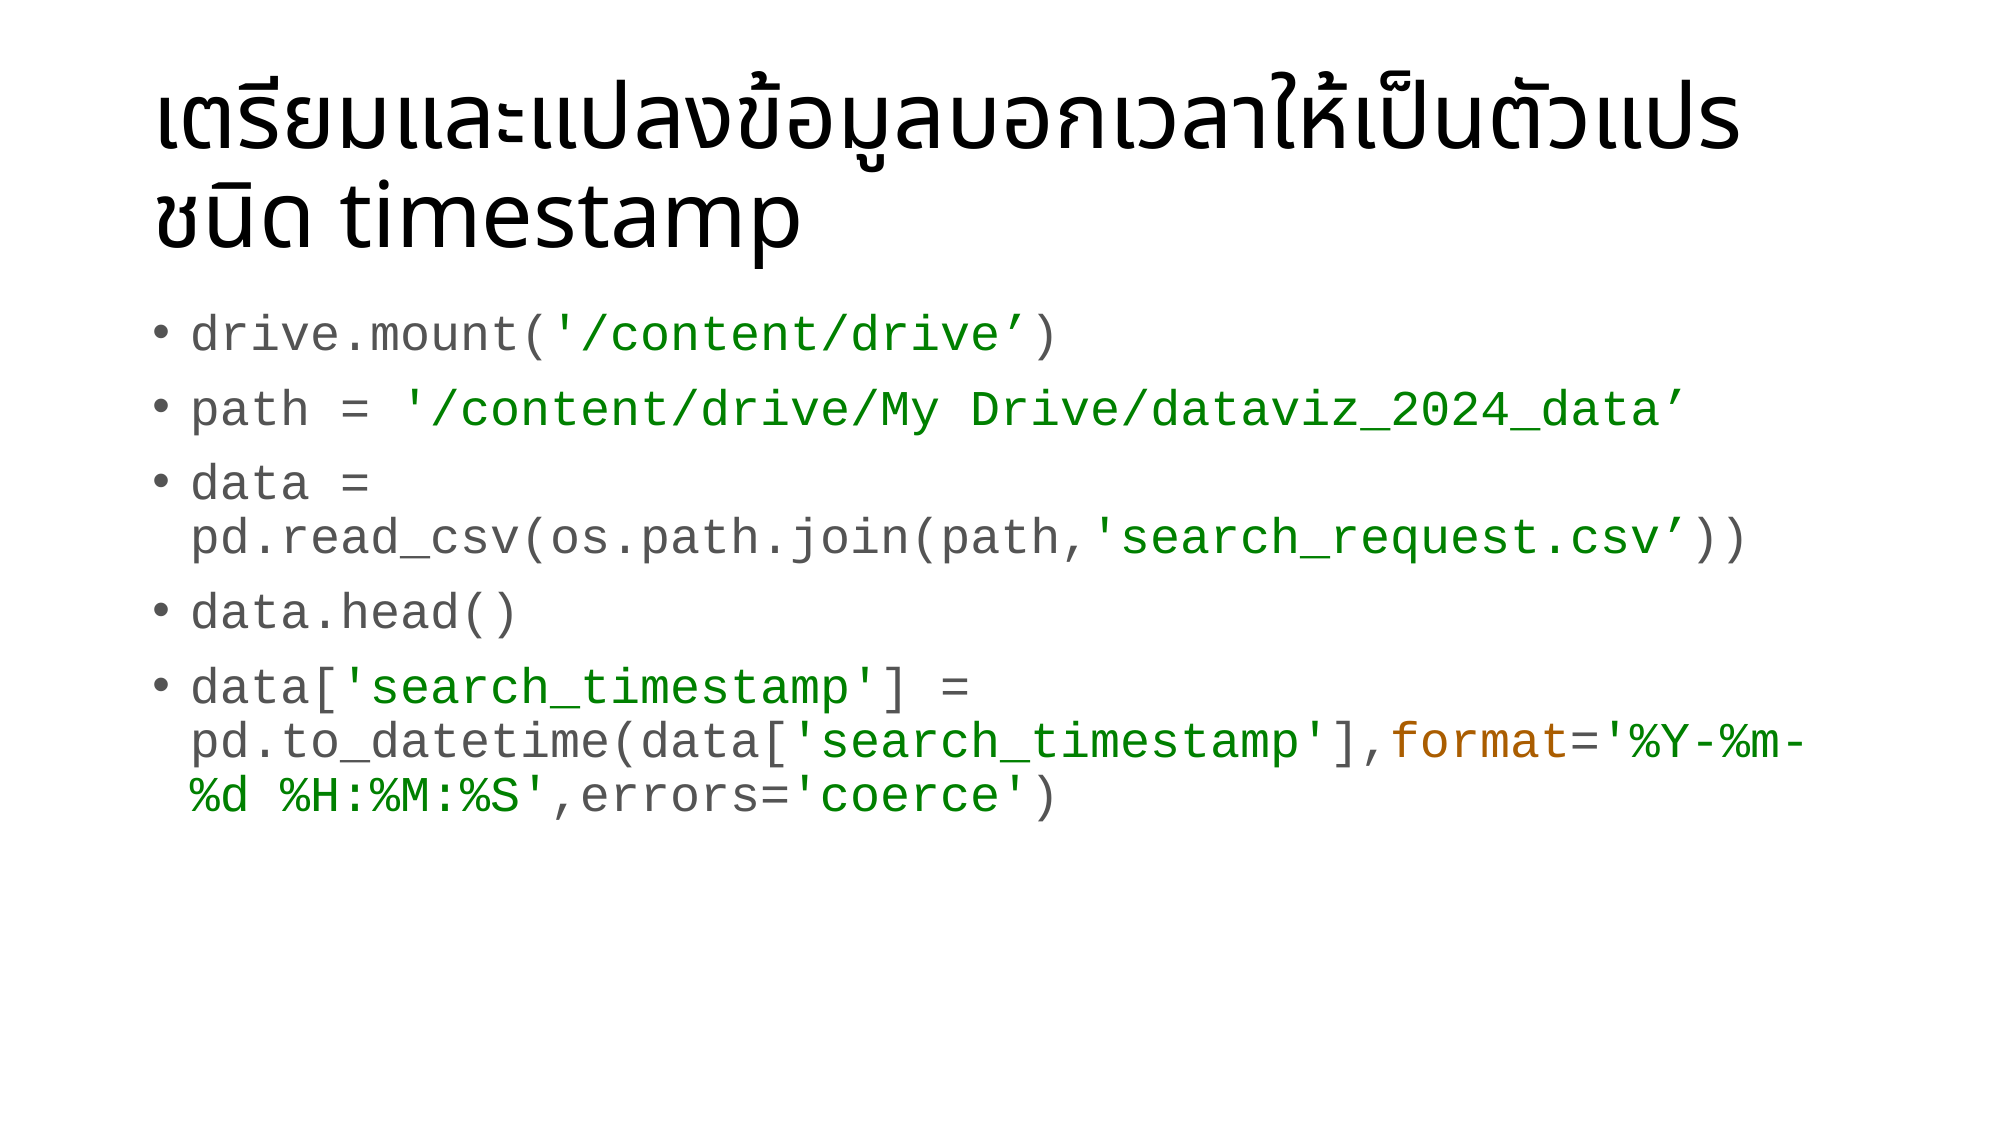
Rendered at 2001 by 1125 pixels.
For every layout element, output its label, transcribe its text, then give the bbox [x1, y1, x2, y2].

title เตรียมและแปลงข้อมูลบอกเวลาให้เป็นตัวแปรชนิด timestamp [137, 59, 1863, 278]
list drive.mount('/content/drive’) path = '/content/drive/My Drive/dataviz_2024_data’ data = pd.read_csv(os.path.join(path,'search_request.csv’)) data.head() data['search_timestamp'] = pd.to_datetime(data['search_timestamp'],format='%Y-%m-%d %H:%M:%S',errors='coerce') [137, 299, 1863, 1014]
